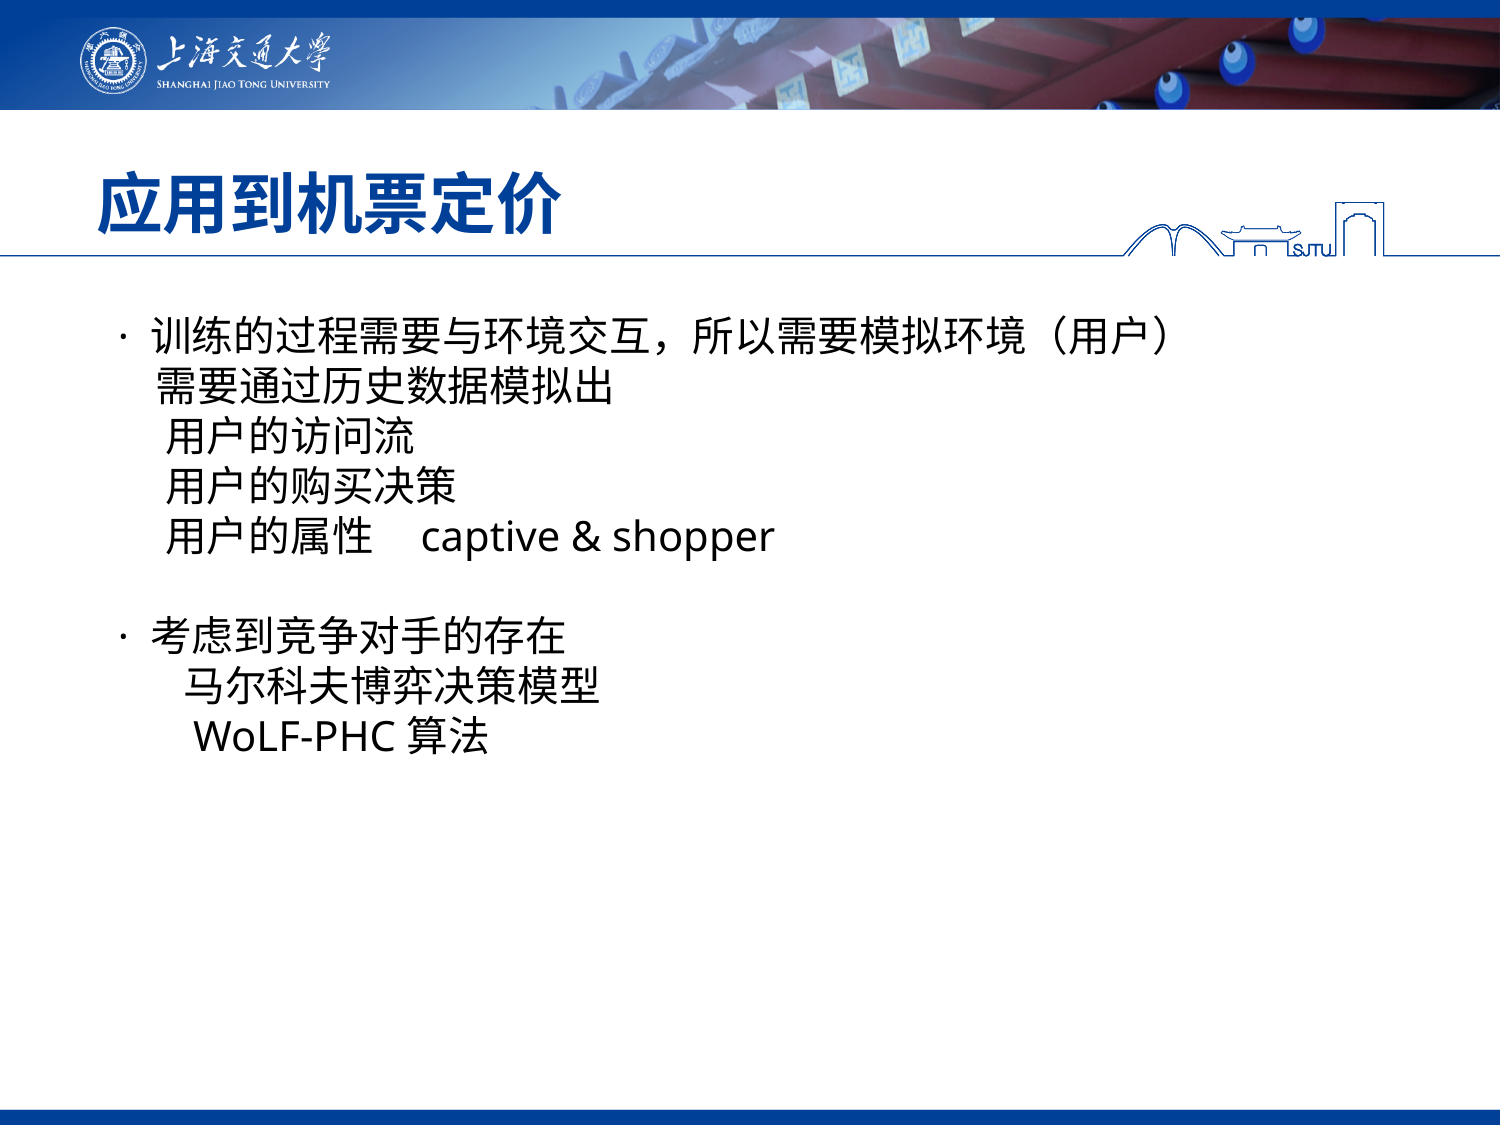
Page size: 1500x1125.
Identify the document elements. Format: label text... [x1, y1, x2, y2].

title 应用到机票定价 [80, 159, 1455, 254]
picture [0, 18, 1500, 110]
text_box · 训练的过程需要与环境交互，所以需要模拟环境（用户） 需要通过历史数据模拟出 用户的访问流 用户的购买决策 用户的属性 captive & shopper · 考虑到竞争对手的存在 马尔科夫博弈决策模型 WoLF-PHC算法 [103, 301, 1346, 767]
